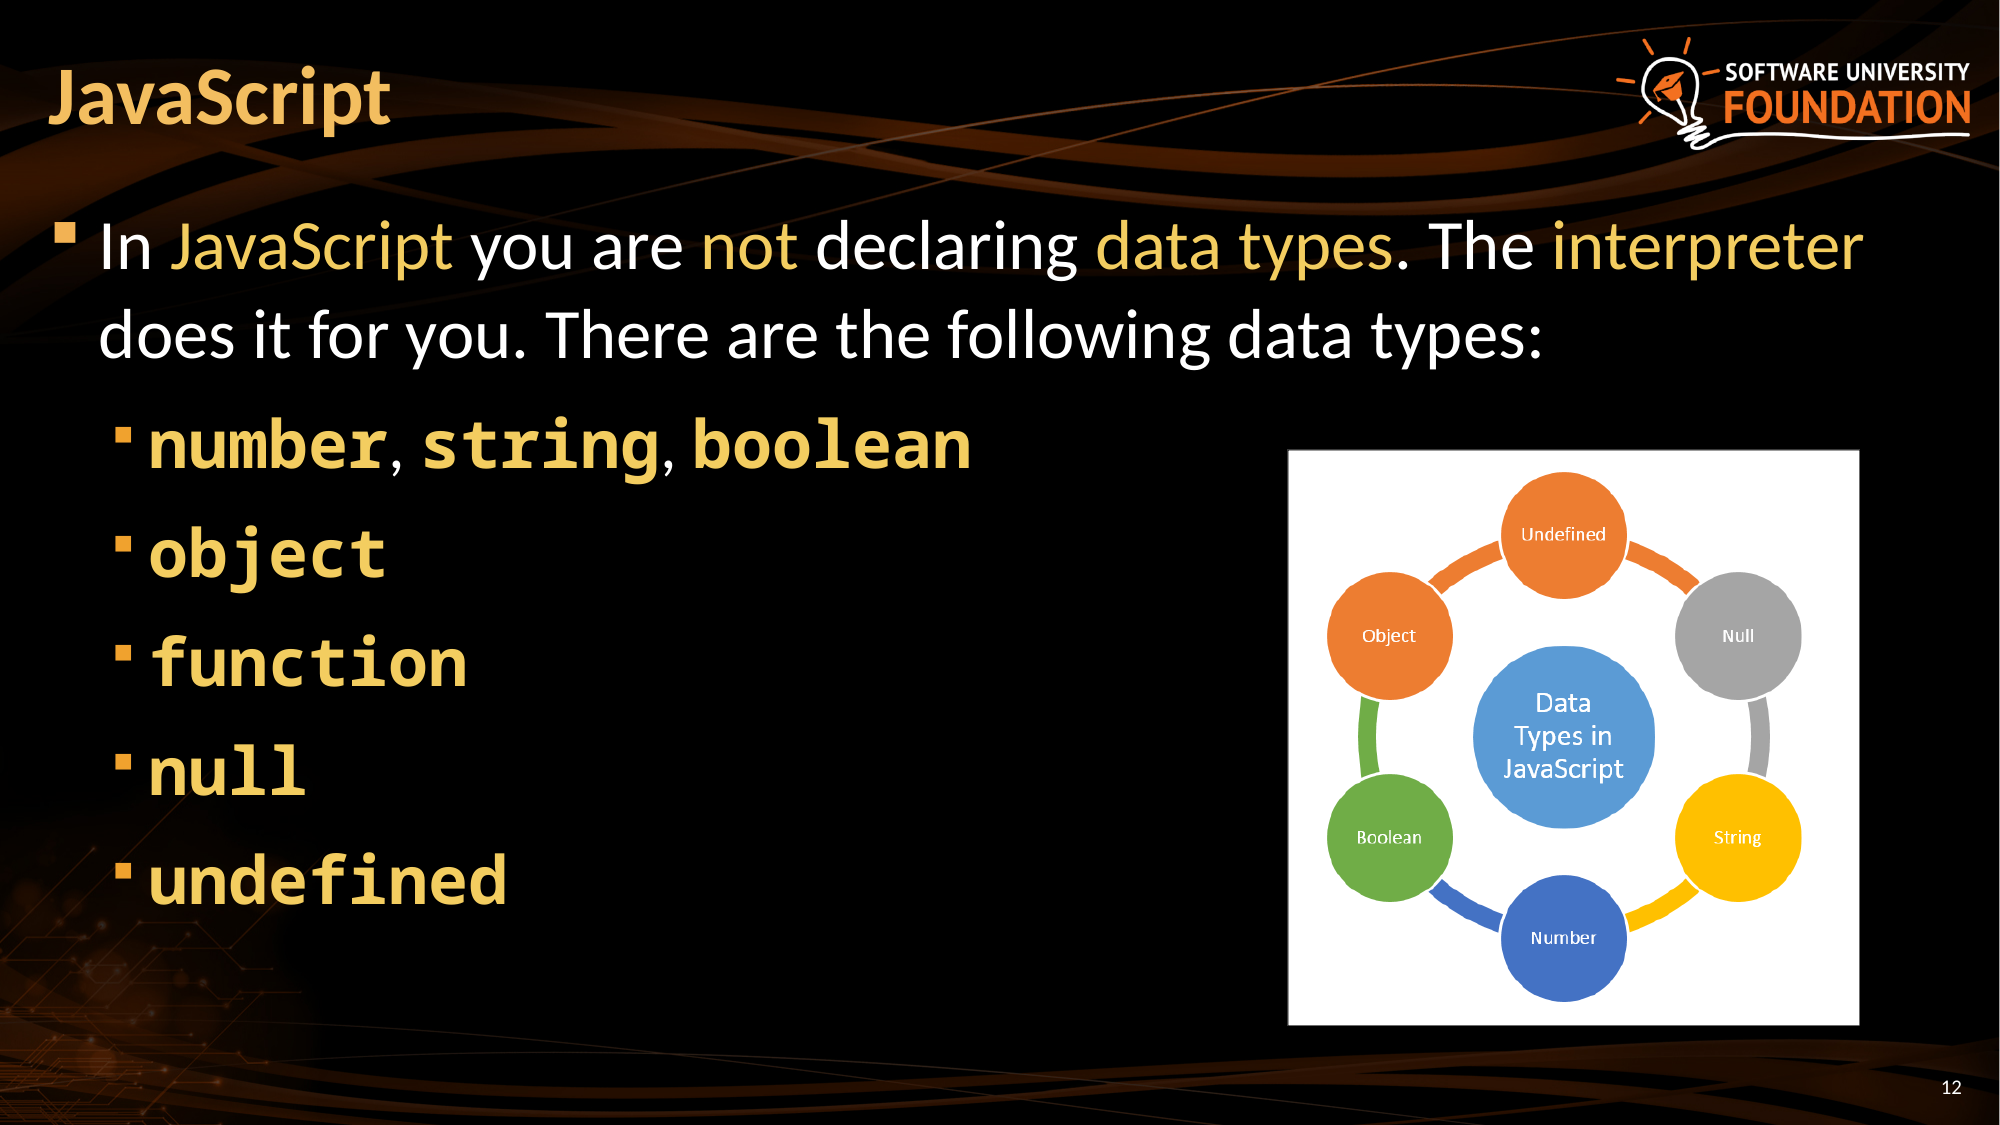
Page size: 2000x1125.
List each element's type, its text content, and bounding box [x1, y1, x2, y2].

title JavaScript [30, 6, 1602, 189]
picture [0, 0, 2000, 1125]
list In JavaScript you are not declaring data types. The interpreter does it for you. There are the following data types: number, string, boolean object function null undefined [31, 188, 1968, 1103]
